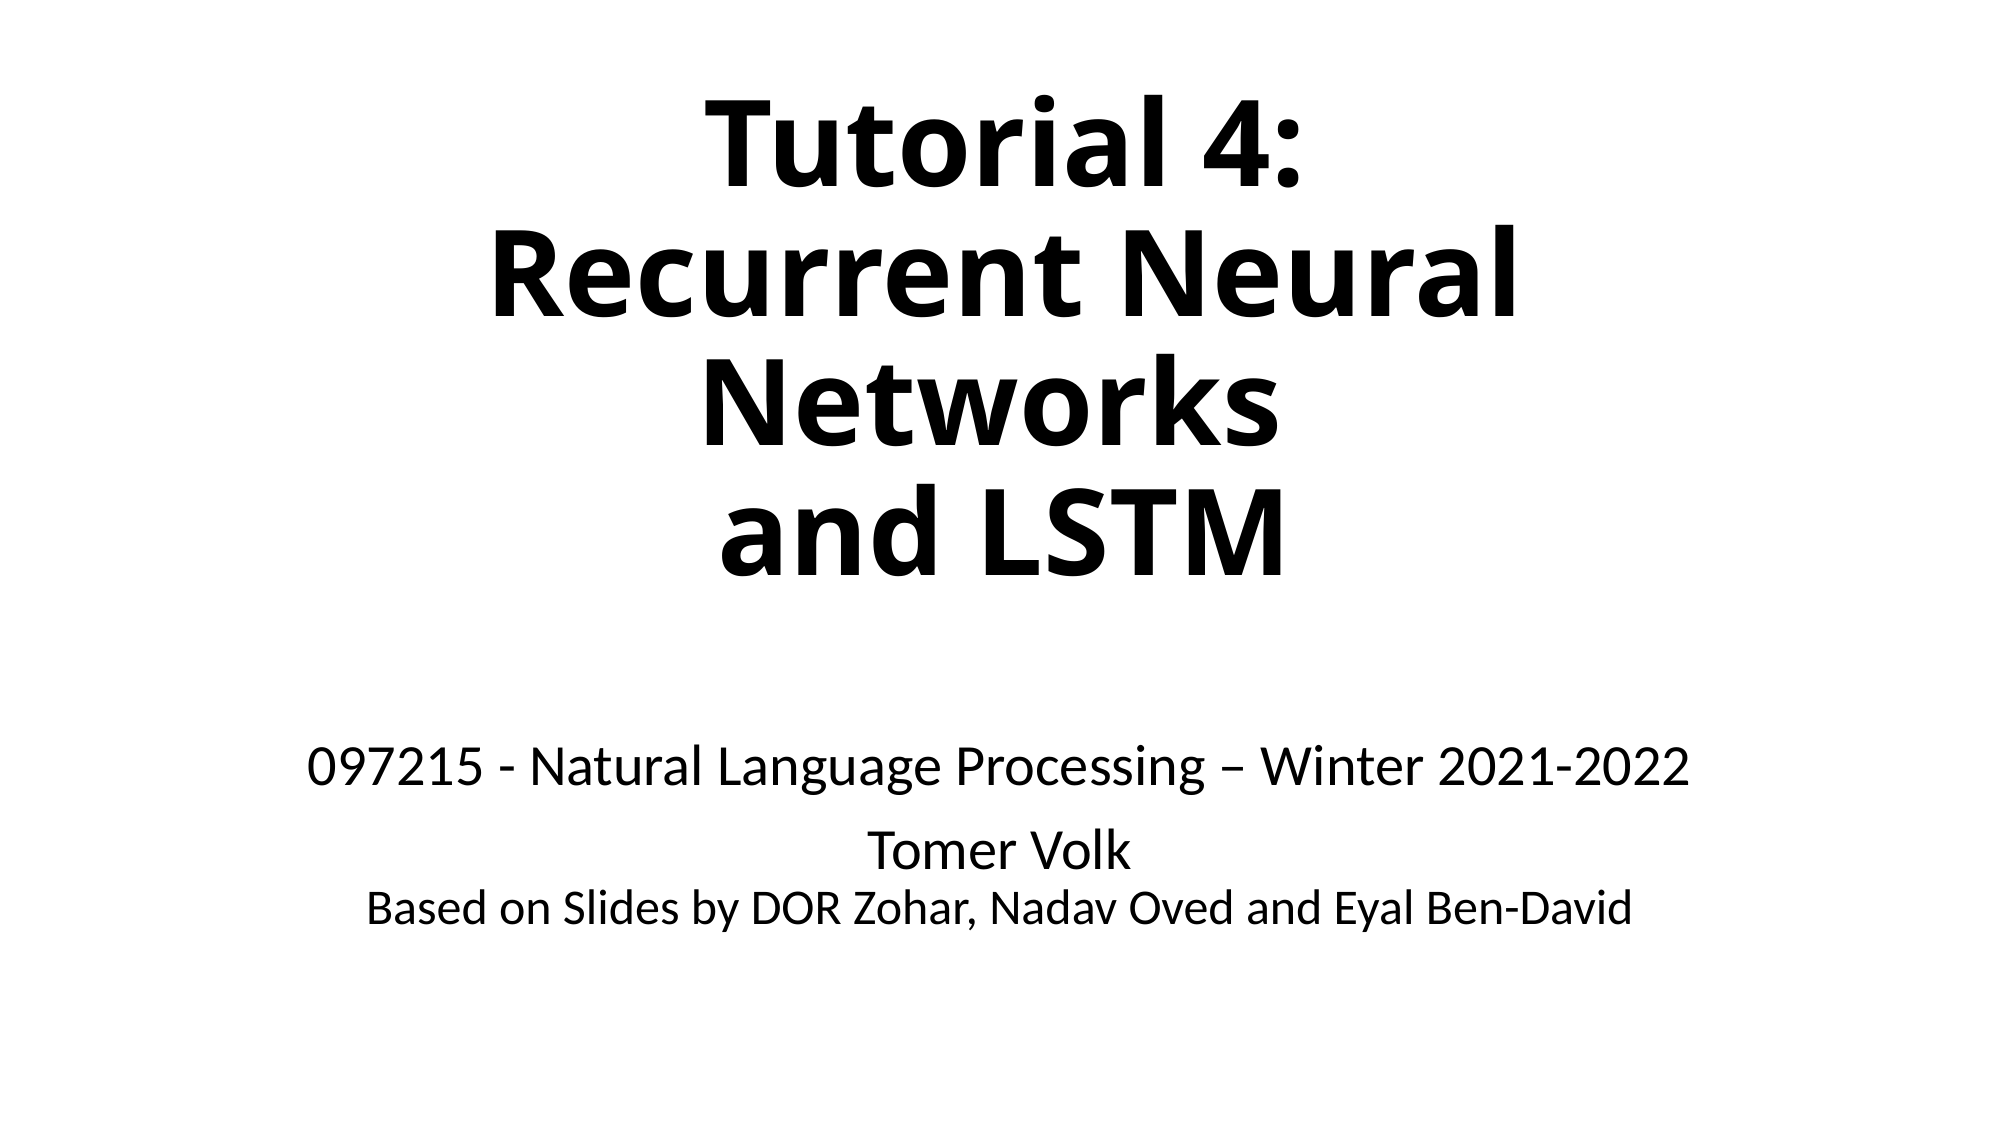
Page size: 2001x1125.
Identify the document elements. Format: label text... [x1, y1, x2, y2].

subtitle 097215 - Natural Language Processing – Winter 2021-2022 Tomer Volk Based on Slides by DOR Zohar, Nadav Oved and Eyal Ben-David [133, 727, 1867, 959]
title Tutorial 4: Recurrent Neural Networks and LSTM [180, 71, 1830, 609]
